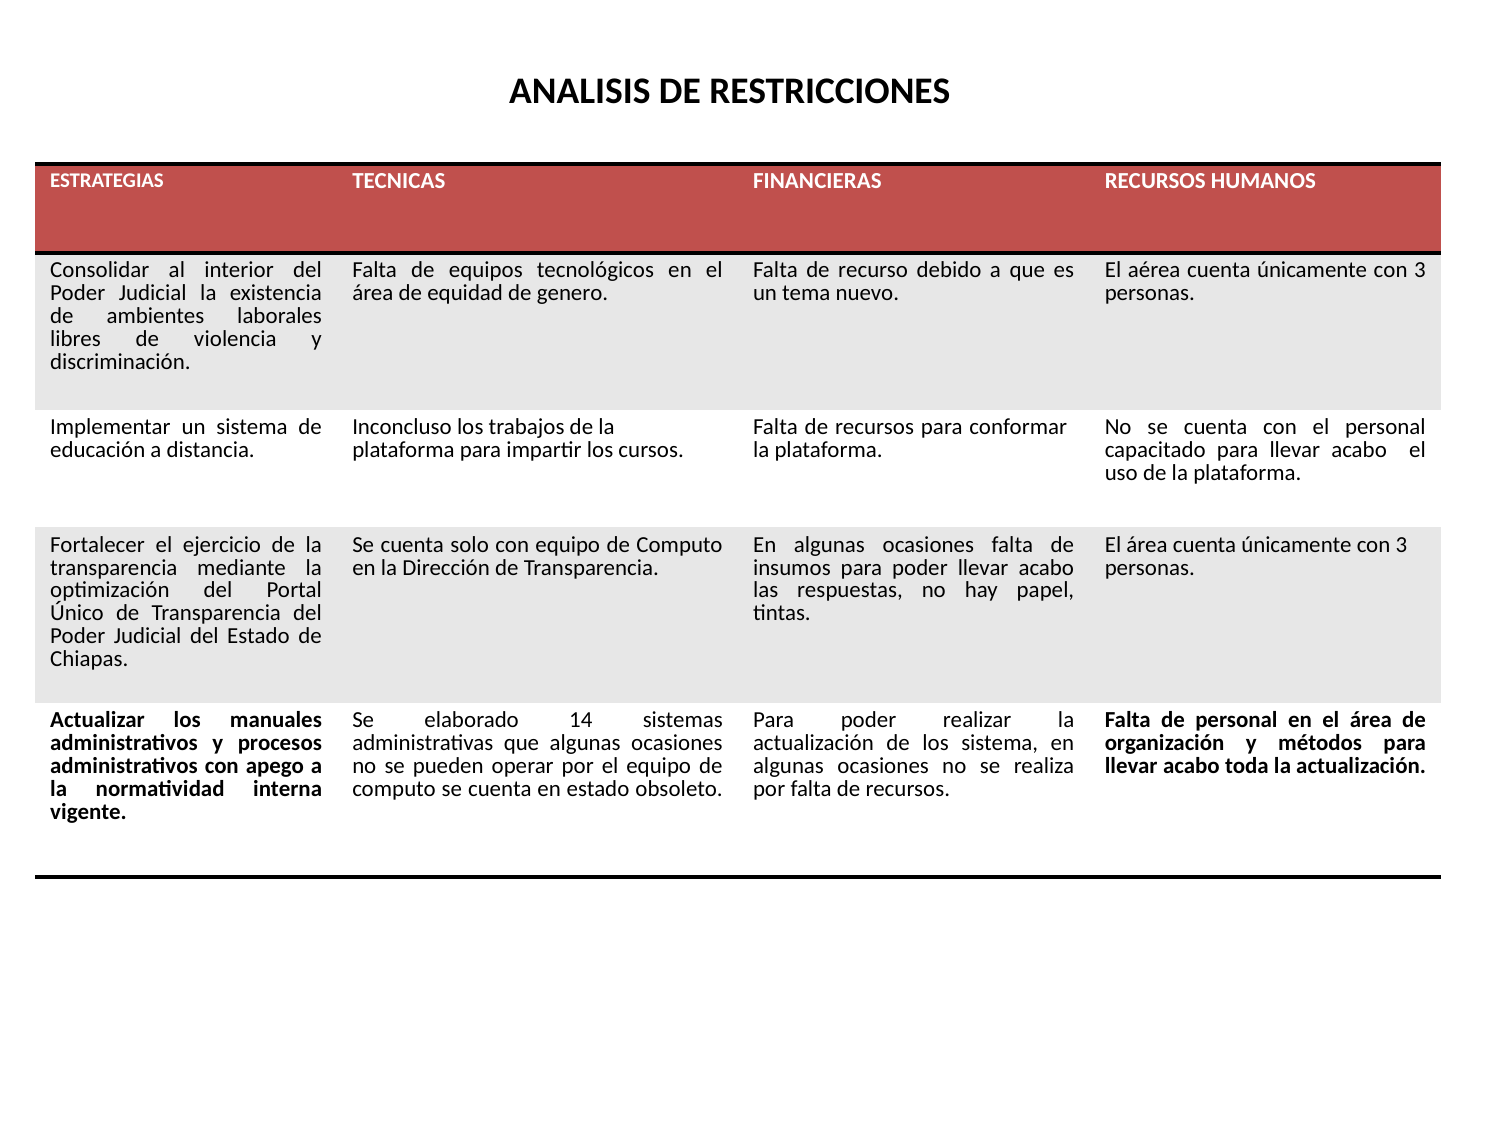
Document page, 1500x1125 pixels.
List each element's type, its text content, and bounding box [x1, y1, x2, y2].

table_cell Falta de equipos tecnológicos en el área de equidad de genero. [337, 255, 738, 410]
table_header FINANCIERAS [738, 166, 1090, 251]
table_cell Para poder realizar la actualización de los sistema, en algunas ocasiones no se realiza por falta de recursos. [738, 703, 1090, 875]
table_cell En algunas ocasiones falta de insumos para poder llevar acabo las respuestas, no hay papel, tintas. [738, 527, 1090, 703]
table_cell Falta de personal en el área de organización y métodos para llevar acabo toda la actualización. [1090, 703, 1441, 875]
table_header TECNICAS [337, 166, 738, 251]
table_cell Falta de recurso debido a que es un tema nuevo. [738, 255, 1090, 410]
table_header RECURSOS HUMANOS [1090, 166, 1441, 251]
text_box ANALISIS DE RESTRICCIONES [494, 58, 975, 119]
table_cell Se elaborado 14 sistemas administrativas que algunas ocasiones no se pueden operar por el equipo de computo se cuenta en estado obsoleto. [337, 703, 738, 875]
table_cell El área cuenta únicamente con 3 personas. [1090, 527, 1441, 703]
table_cell El aérea cuenta únicamente con 3 personas. [1090, 255, 1441, 410]
table_cell Actualizar los manuales administrativos y procesos administrativos con apego a la normatividad interna vigente. [35, 703, 337, 875]
table_cell Falta de recursos para conformar la plataforma. [738, 410, 1090, 527]
table_header ESTRATEGIAS [35, 166, 337, 251]
table_cell Fortalecer el ejercicio de la transparencia mediante la optimización del Portal Único de Transparencia del Poder Judicial del Estado de Chiapas. [35, 527, 337, 703]
table_cell Implementar un sistema de educación a distancia. [35, 410, 337, 527]
table_cell Consolidar al interior del Poder Judicial la existencia de ambientes laborales libres de violencia y discriminación. [35, 255, 337, 410]
table_cell Inconcluso los trabajos de la plataforma para impartir los cursos. [337, 410, 738, 527]
table_cell No se cuenta con el personal capacitado para llevar acabo el uso de la plataforma. [1090, 410, 1441, 527]
table_cell Se cuenta solo con equipo de Computo en la Dirección de Transparencia. [337, 527, 738, 703]
